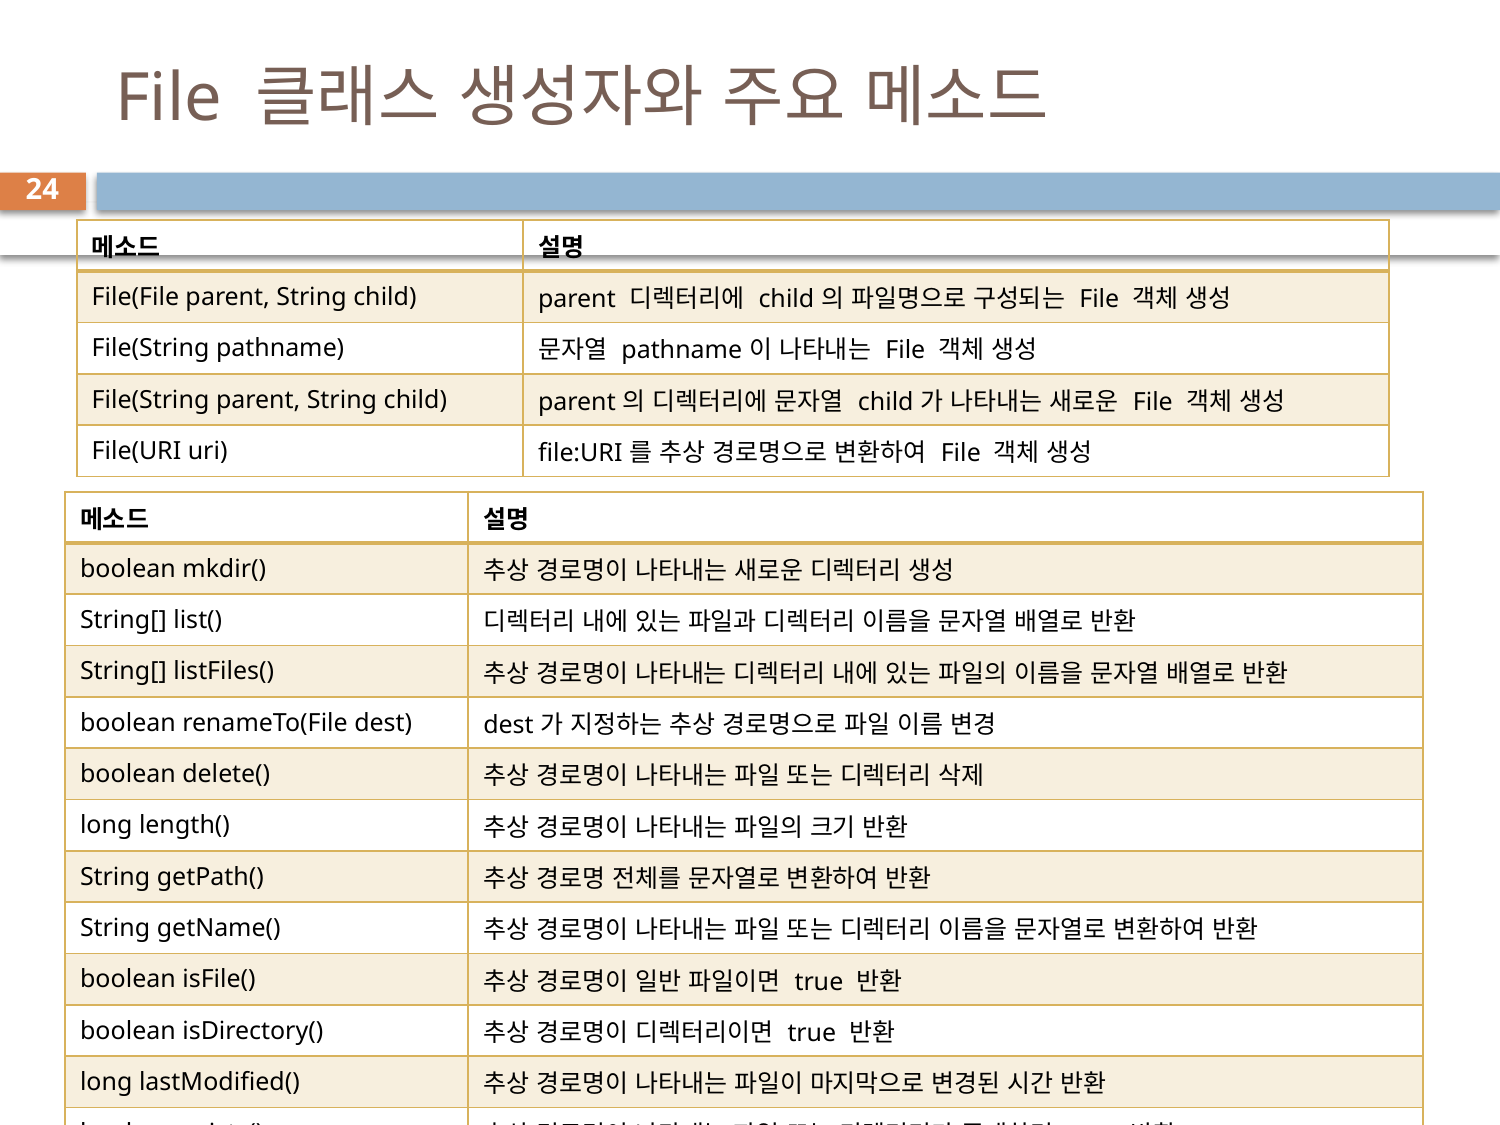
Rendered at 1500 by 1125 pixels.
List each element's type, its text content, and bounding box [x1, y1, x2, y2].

table_cell long length() [66, 800, 467, 850]
table_cell 문자열 pathname이 나타내는 File 객체 생성 [524, 323, 1388, 373]
table_cell boolean exists() [66, 1108, 467, 1125]
table_cell String getName() [66, 903, 467, 953]
table_cell 추상 경로명이 일반 파일이면 true 반환 [469, 954, 1422, 1004]
table_cell 추상 경로명이 나타내는 파일 또는 디렉터리가 존재하면 true 반환 [469, 1108, 1422, 1125]
table_header 메소드 [66, 493, 467, 541]
table_cell File(File parent, String child) [78, 273, 522, 322]
table_cell file:URI를 추상 경로명으로 변환하여 File 객체 생성 [524, 426, 1388, 476]
table_header 설명 [469, 493, 1422, 541]
table_cell boolean renameTo(File dest) [66, 698, 467, 747]
table_cell 추상 경로명이 디렉터리이면 true 반환 [469, 1006, 1422, 1055]
table_cell 추상 경로명이 나타내는 파일 또는 디렉터리 삭제 [469, 749, 1422, 799]
table_cell String[] list() [66, 595, 467, 645]
title File 클래스 생성자와 주요 메소드 [100, 37, 1438, 149]
table_cell 추상 경로명이 나타내는 파일 또는 디렉터리 이름을 문자열로 변환하여 반환 [469, 903, 1422, 953]
table_cell 추상 경로명이 나타내는 파일의 크기 반환 [469, 800, 1422, 850]
table_cell boolean delete() [66, 749, 467, 799]
table_cell parent 디렉터리에 child의 파일명으로 구성되는 File 객체 생성 [524, 273, 1388, 322]
table_cell String[] listFiles() [66, 646, 467, 696]
table_cell parent의 디렉터리에 문자열 child가 나타내는 새로운 File 객체 생성 [524, 375, 1388, 424]
table_cell 추상 경로명이 나타내는 새로운 디렉터리 생성 [469, 545, 1422, 593]
table_cell boolean mkdir() [66, 545, 467, 593]
table_header 메소드 [78, 221, 522, 269]
table_cell dest가 지정하는 추상 경로명으로 파일 이름 변경 [469, 698, 1422, 747]
table_cell 추상 경로명이 나타내는 디렉터리 내에 있는 파일의 이름을 문자열 배열로 반환 [469, 646, 1422, 696]
slide_number 24 [0, 170, 87, 211]
table_cell long lastModified() [66, 1057, 467, 1107]
table_cell 디렉터리 내에 있는 파일과 디렉터리 이름을 문자열 배열로 반환 [469, 595, 1422, 645]
table_cell 추상 경로명이 나타내는 파일이 마지막으로 변경된 시간 반환 [469, 1057, 1422, 1107]
table_cell File(String pathname) [78, 323, 522, 373]
table_cell File(URI uri) [78, 426, 522, 476]
table_cell boolean isDirectory() [66, 1006, 467, 1055]
table_cell String getPath() [66, 852, 467, 901]
table_cell File(String parent, String child) [78, 375, 522, 424]
table_header 설명 [524, 221, 1388, 269]
table_cell boolean isFile() [66, 954, 467, 1004]
table_cell 추상 경로명 전체를 문자열로 변환하여 반환 [469, 852, 1422, 901]
